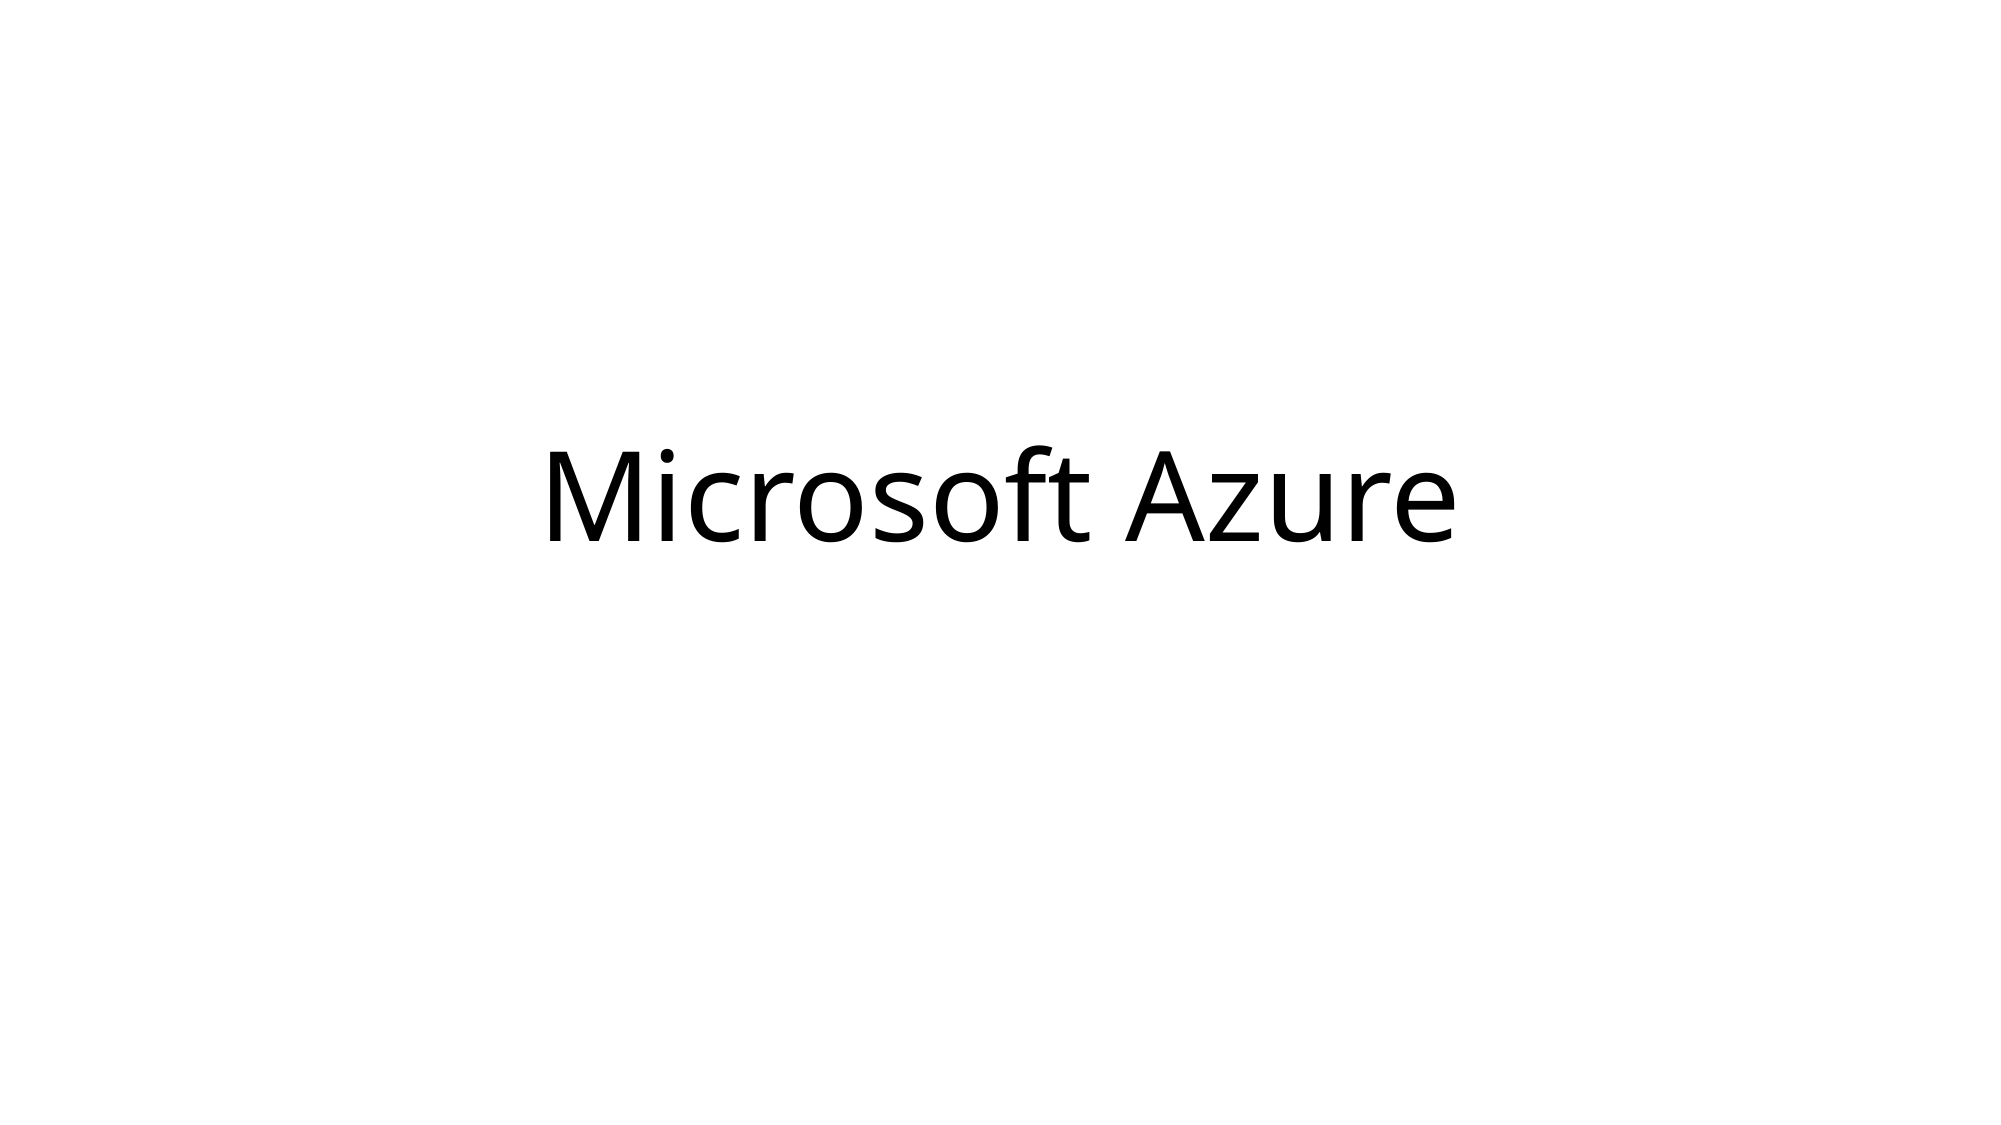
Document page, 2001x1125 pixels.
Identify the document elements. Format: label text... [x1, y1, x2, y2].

title Microsoft Azure [249, 184, 1750, 576]
